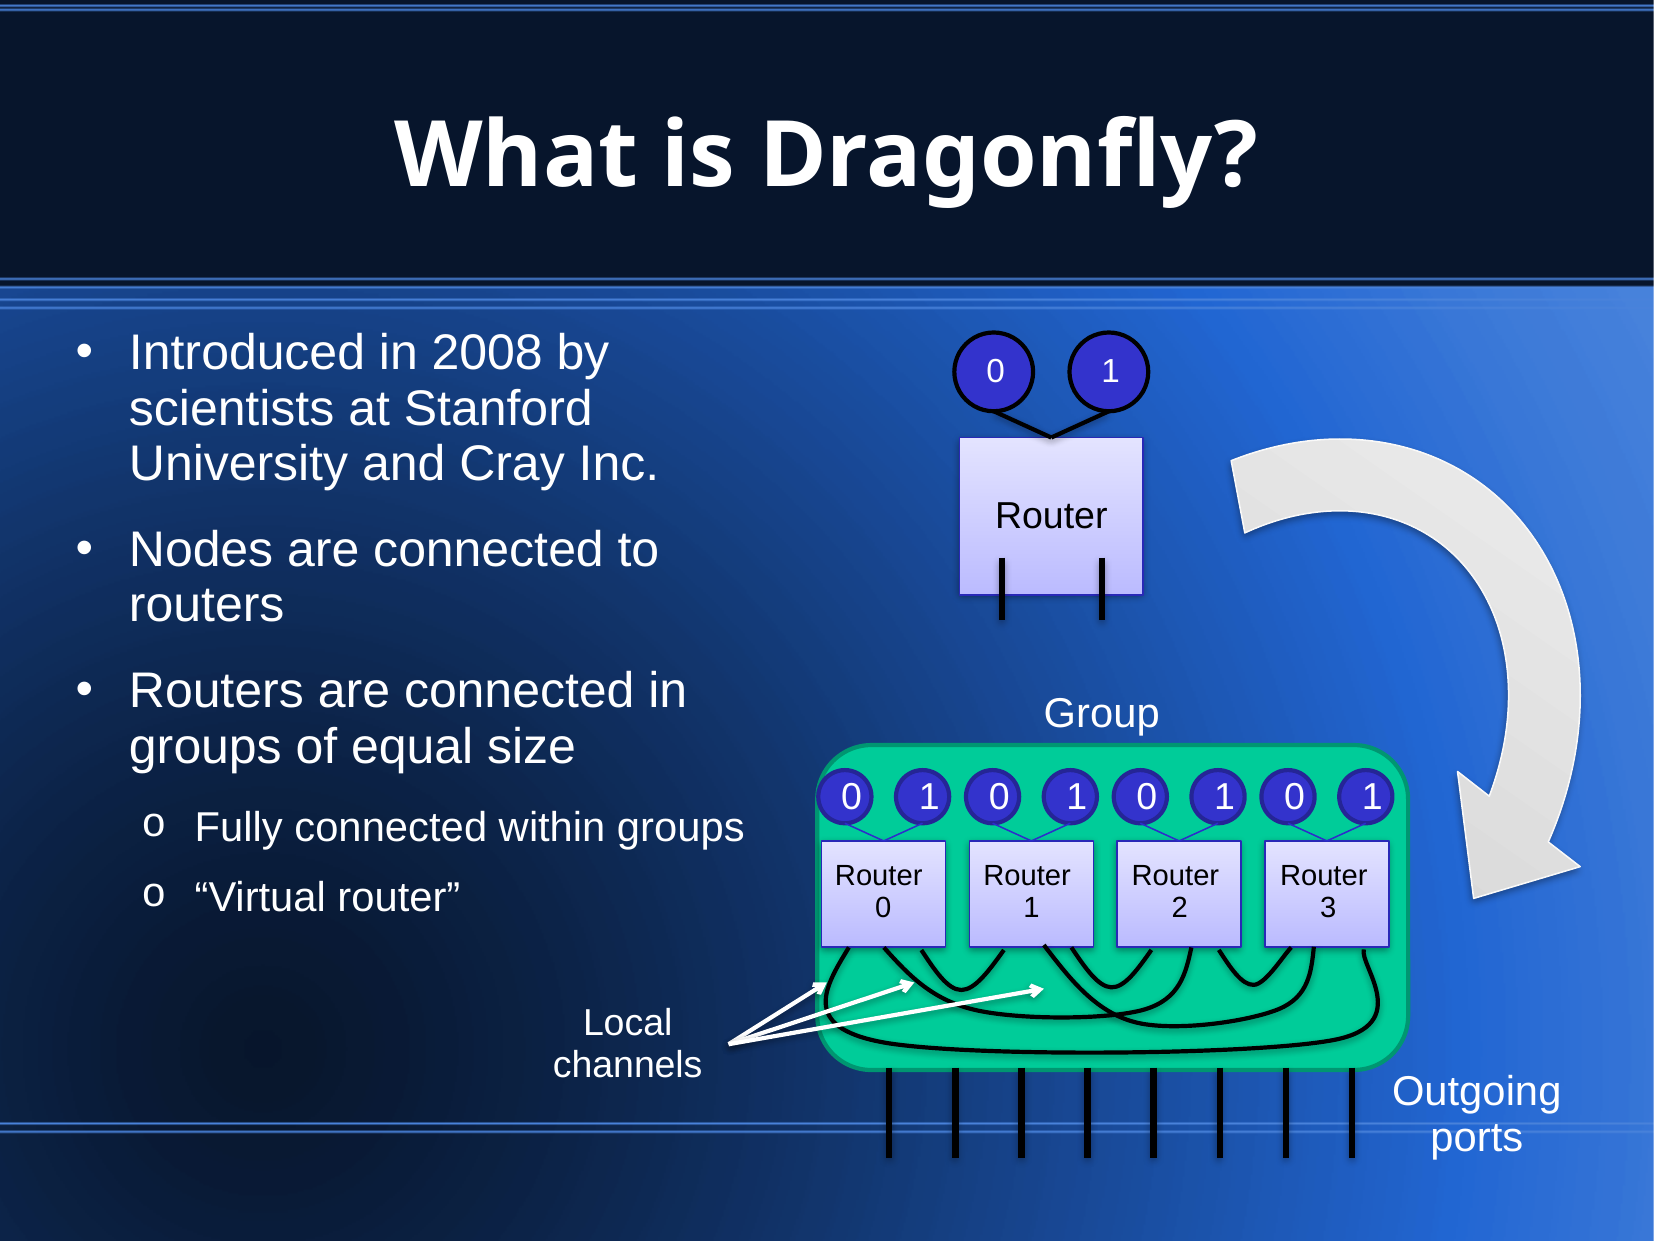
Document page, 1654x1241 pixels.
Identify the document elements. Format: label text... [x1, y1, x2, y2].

text_box [1230, 438, 1582, 900]
picture [0, 0, 1654, 1241]
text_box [939, 332, 1168, 596]
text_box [728, 1021, 1135, 1046]
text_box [800, 744, 1415, 1071]
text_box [888, 1067, 1352, 1158]
text_box Group [926, 682, 1277, 743]
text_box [728, 982, 915, 1021]
text_box Outgoing ports [1364, 1060, 1590, 1169]
list Introduced in 2008 by scientists at Stanford University and Cray Inc. Nodes are connected to routers Routers are connected in groups of equal size Fully connected within groups “Virtual router” [57, 319, 790, 1022]
title What is Dragonfly? [82, 49, 1571, 257]
text_box Local channels [526, 995, 729, 1094]
